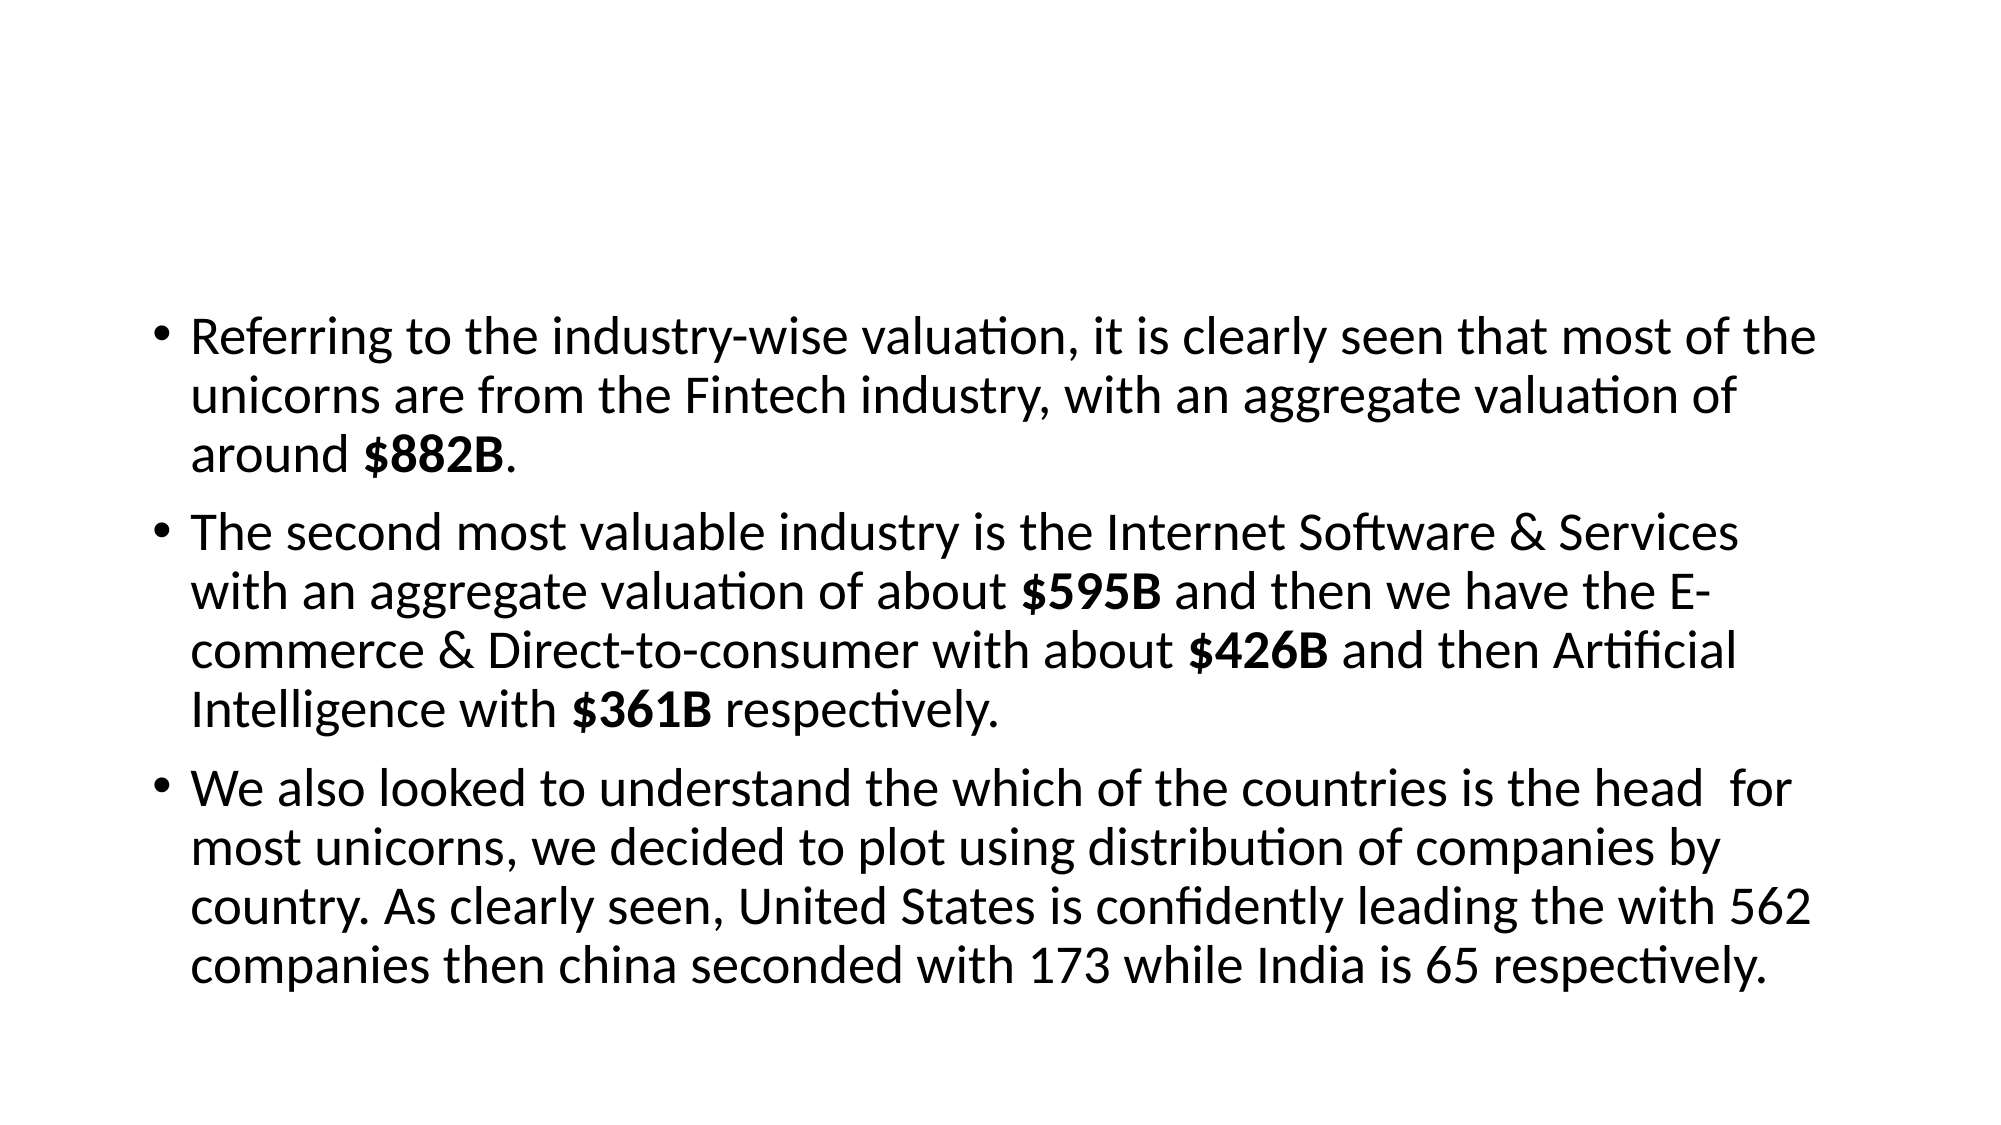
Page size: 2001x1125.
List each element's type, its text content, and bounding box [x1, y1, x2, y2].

list Referring to the industry-wise valuation, it is clearly seen that most of the unicorns are from the Fintech industry, with an aggregate valuation of around $882B. The second most valuable industry is the Internet Software & Services with an aggregate valuation of about $595B and then we have the E-commerce & Direct-to-consumer with about $426B and then Artificial Intelligence with $361B respectively. We also looked to understand the which of the countries is the head for most unicorns, we decided to plot using distribution of companies by country. As clearly seen, United States is confidently leading the with 562 companies then china seconded with 173 while India is 65 respectively. [137, 299, 1863, 1014]
